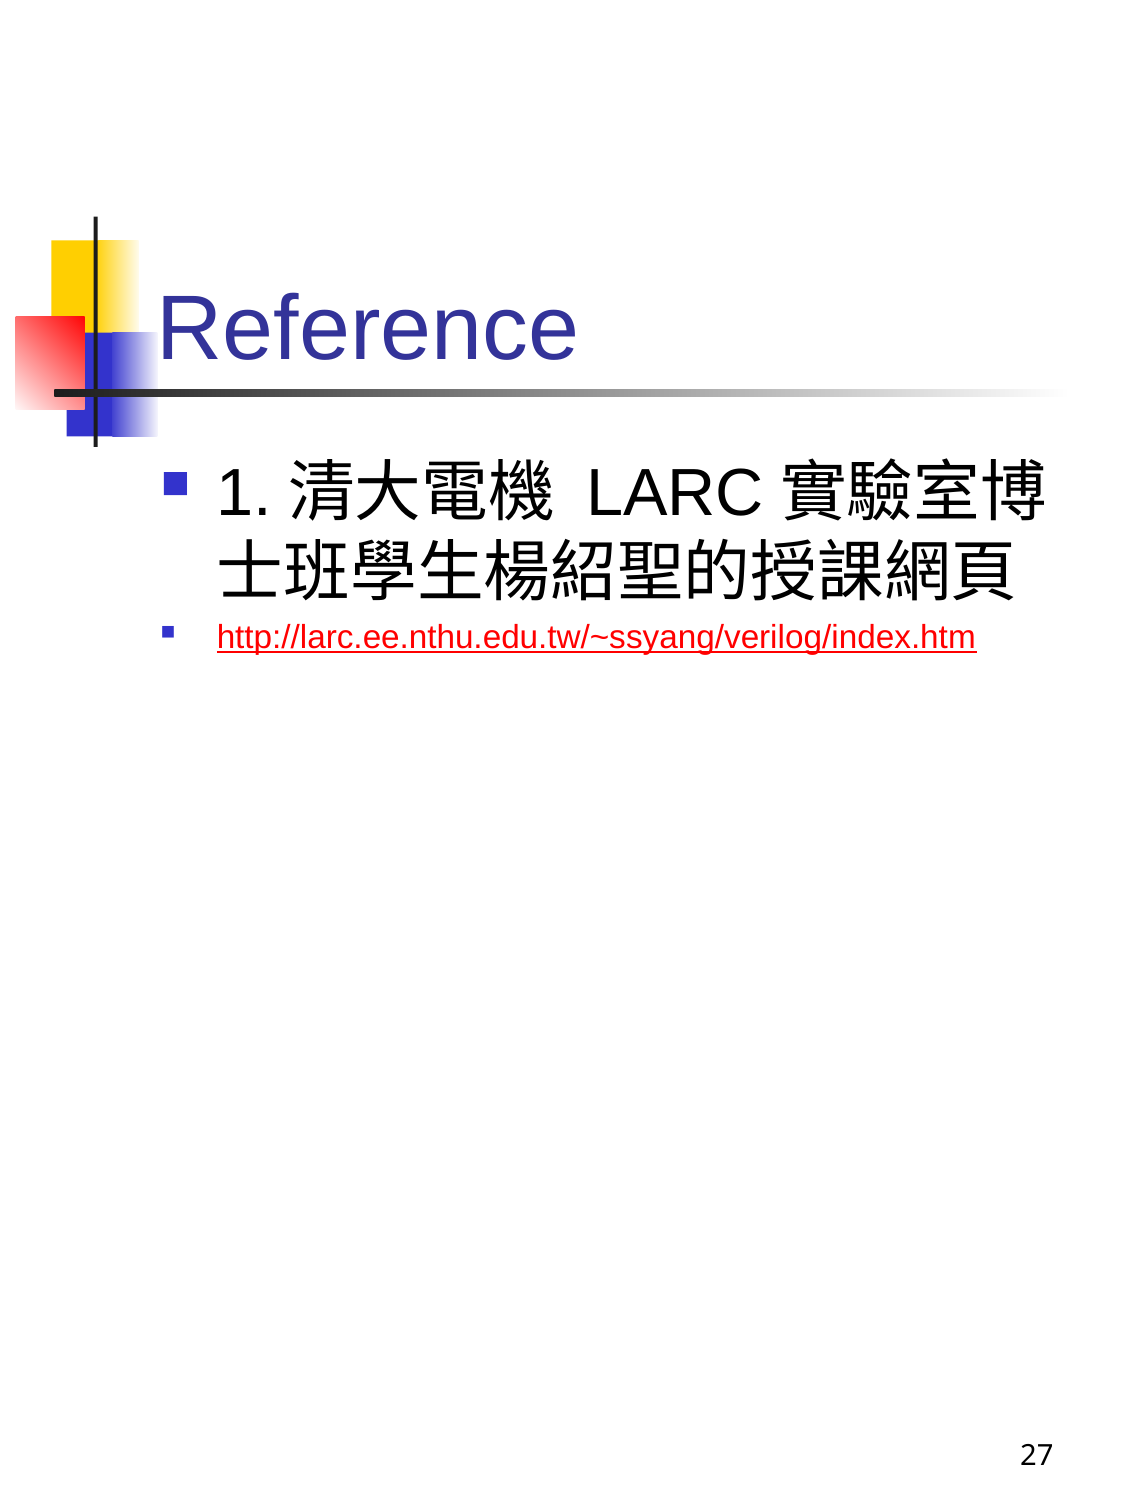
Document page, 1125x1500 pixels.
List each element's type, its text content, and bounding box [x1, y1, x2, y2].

slide_number 27 [834, 1383, 1069, 1484]
list 1.清大電機 LARC實驗室博士班學生楊紹聖的授課網頁 http://larc.ee.nthu.edu.tw/~ssyang/verilog/index.htm [145, 441, 1103, 1342]
title Reference [141, 134, 1101, 386]
